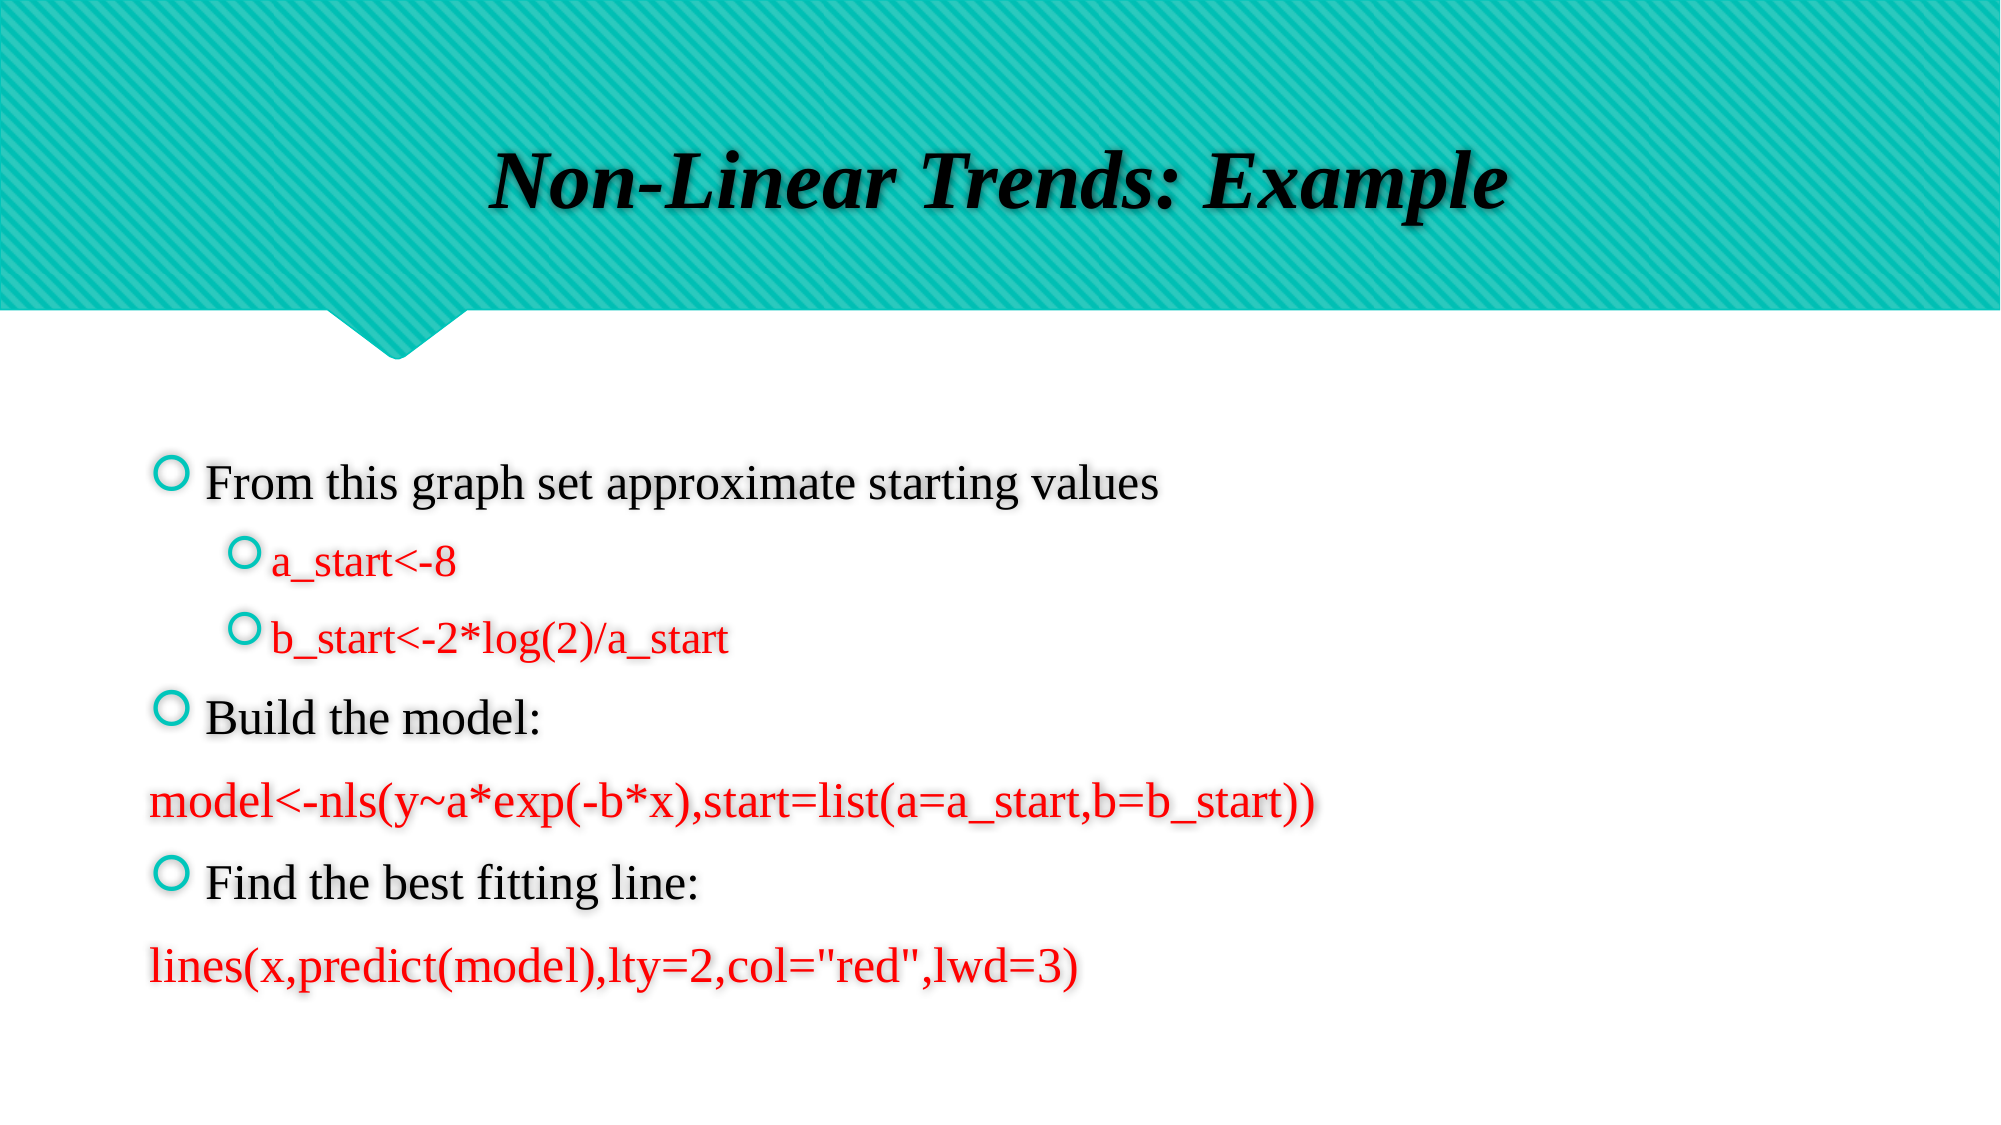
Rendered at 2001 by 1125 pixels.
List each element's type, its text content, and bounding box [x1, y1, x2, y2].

title Non-Linear Trends: Example [132, 73, 1868, 233]
list From this graph set approximate starting values a_start<-8 b_start<-2*log(2)/a_start Build the model: model<-nls(y~a*exp(-b*x),start=list(a=a_start,b=b_start)) Find the best fitting line: lines(x,predict(model),lty=2,col="red",lwd=3) [134, 364, 1866, 1077]
